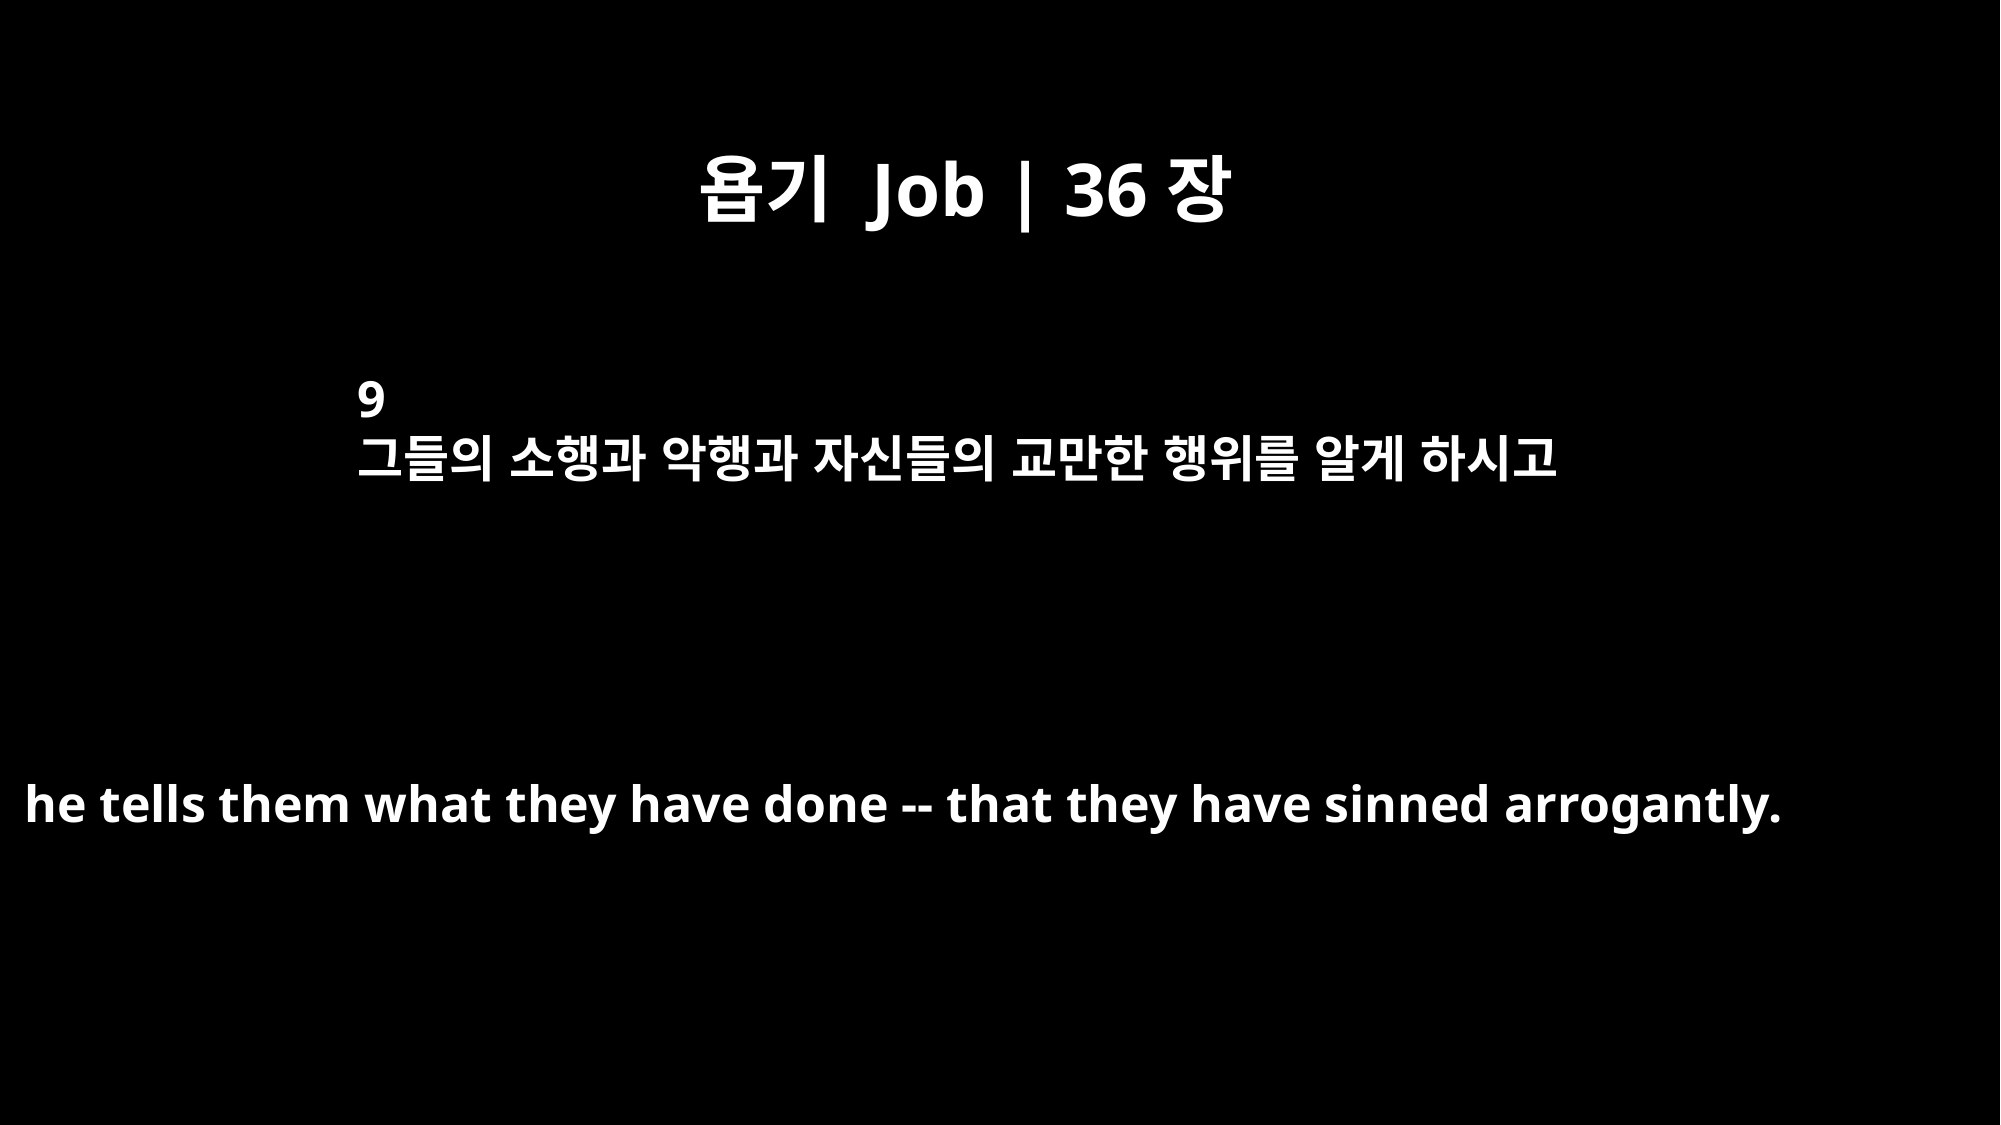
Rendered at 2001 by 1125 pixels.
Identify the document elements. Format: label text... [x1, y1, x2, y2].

text_box 욥기 Job | 36장 [683, 136, 1249, 239]
text_box he tells them what they have done -- that they have sinned arrogantly. [9, 764, 1798, 840]
text_box 9 그들의 소행과 악행과 자신들의 교만한 행위를 알게 하시고 [342, 359, 1575, 495]
